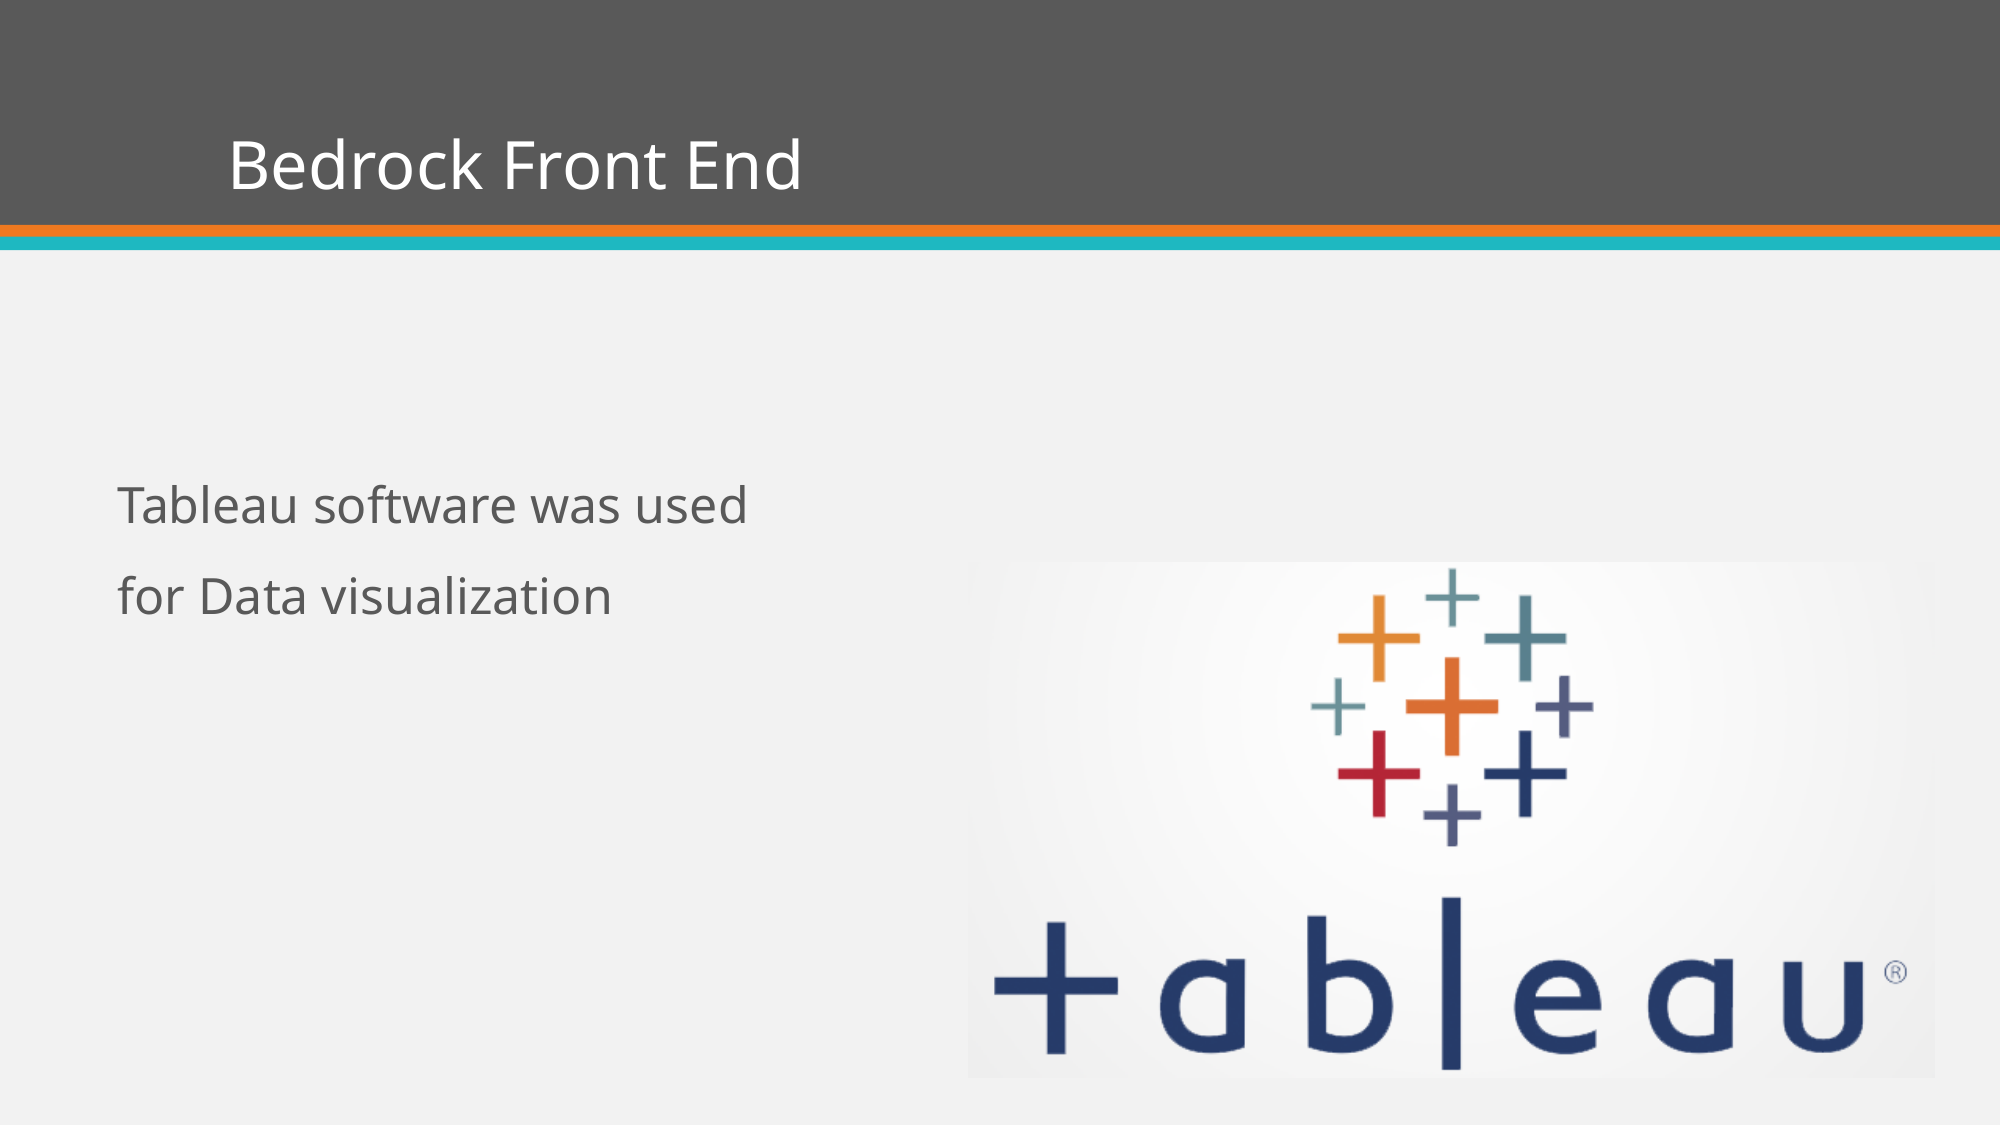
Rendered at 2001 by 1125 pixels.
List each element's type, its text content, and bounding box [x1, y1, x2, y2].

title Bedrock Front End [212, 41, 1788, 212]
picture [968, 562, 1935, 1079]
list Tableau software was used for Data visualization [102, 375, 1280, 1088]
